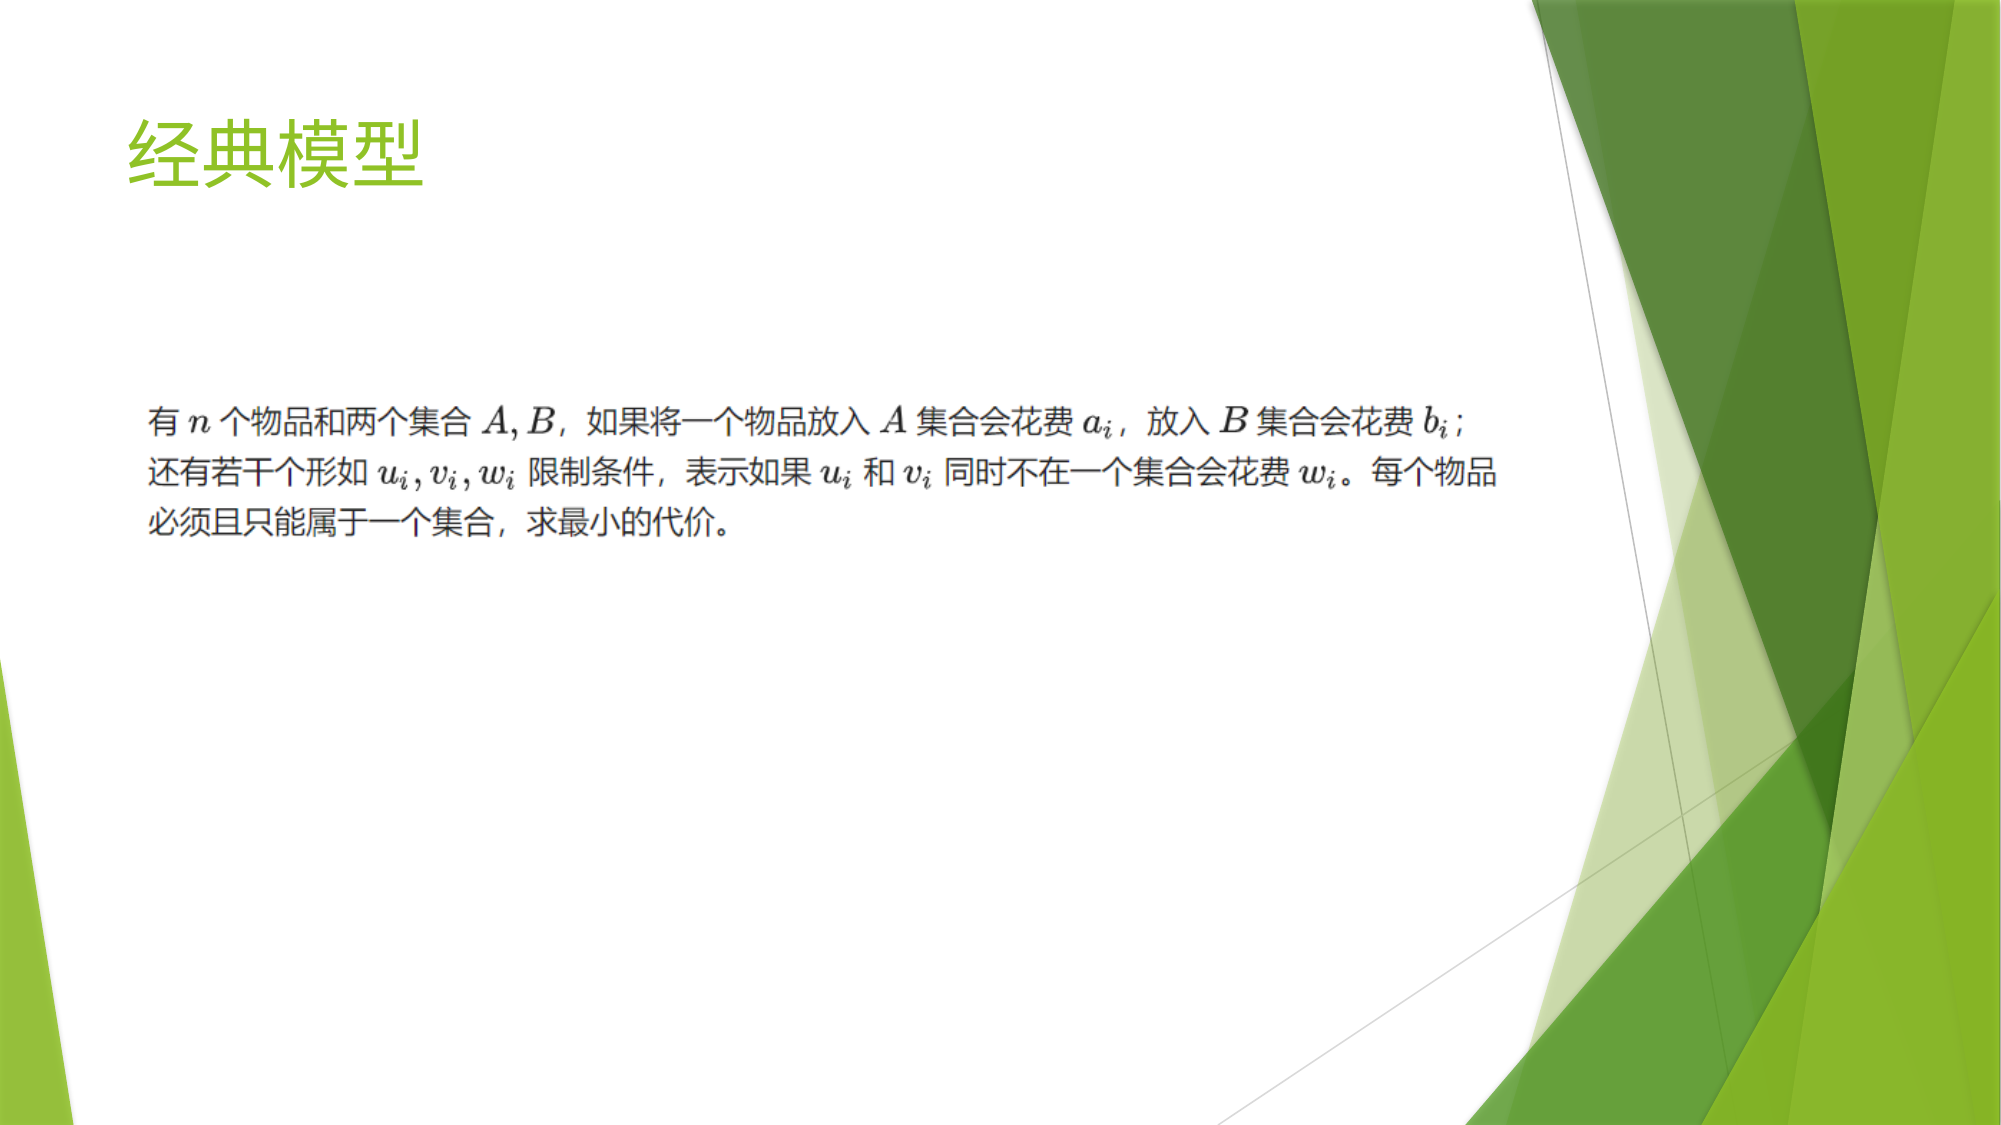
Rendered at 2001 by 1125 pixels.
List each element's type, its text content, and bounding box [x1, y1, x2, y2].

title 经典模型 [111, 99, 1522, 317]
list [110, 361, 1522, 563]
